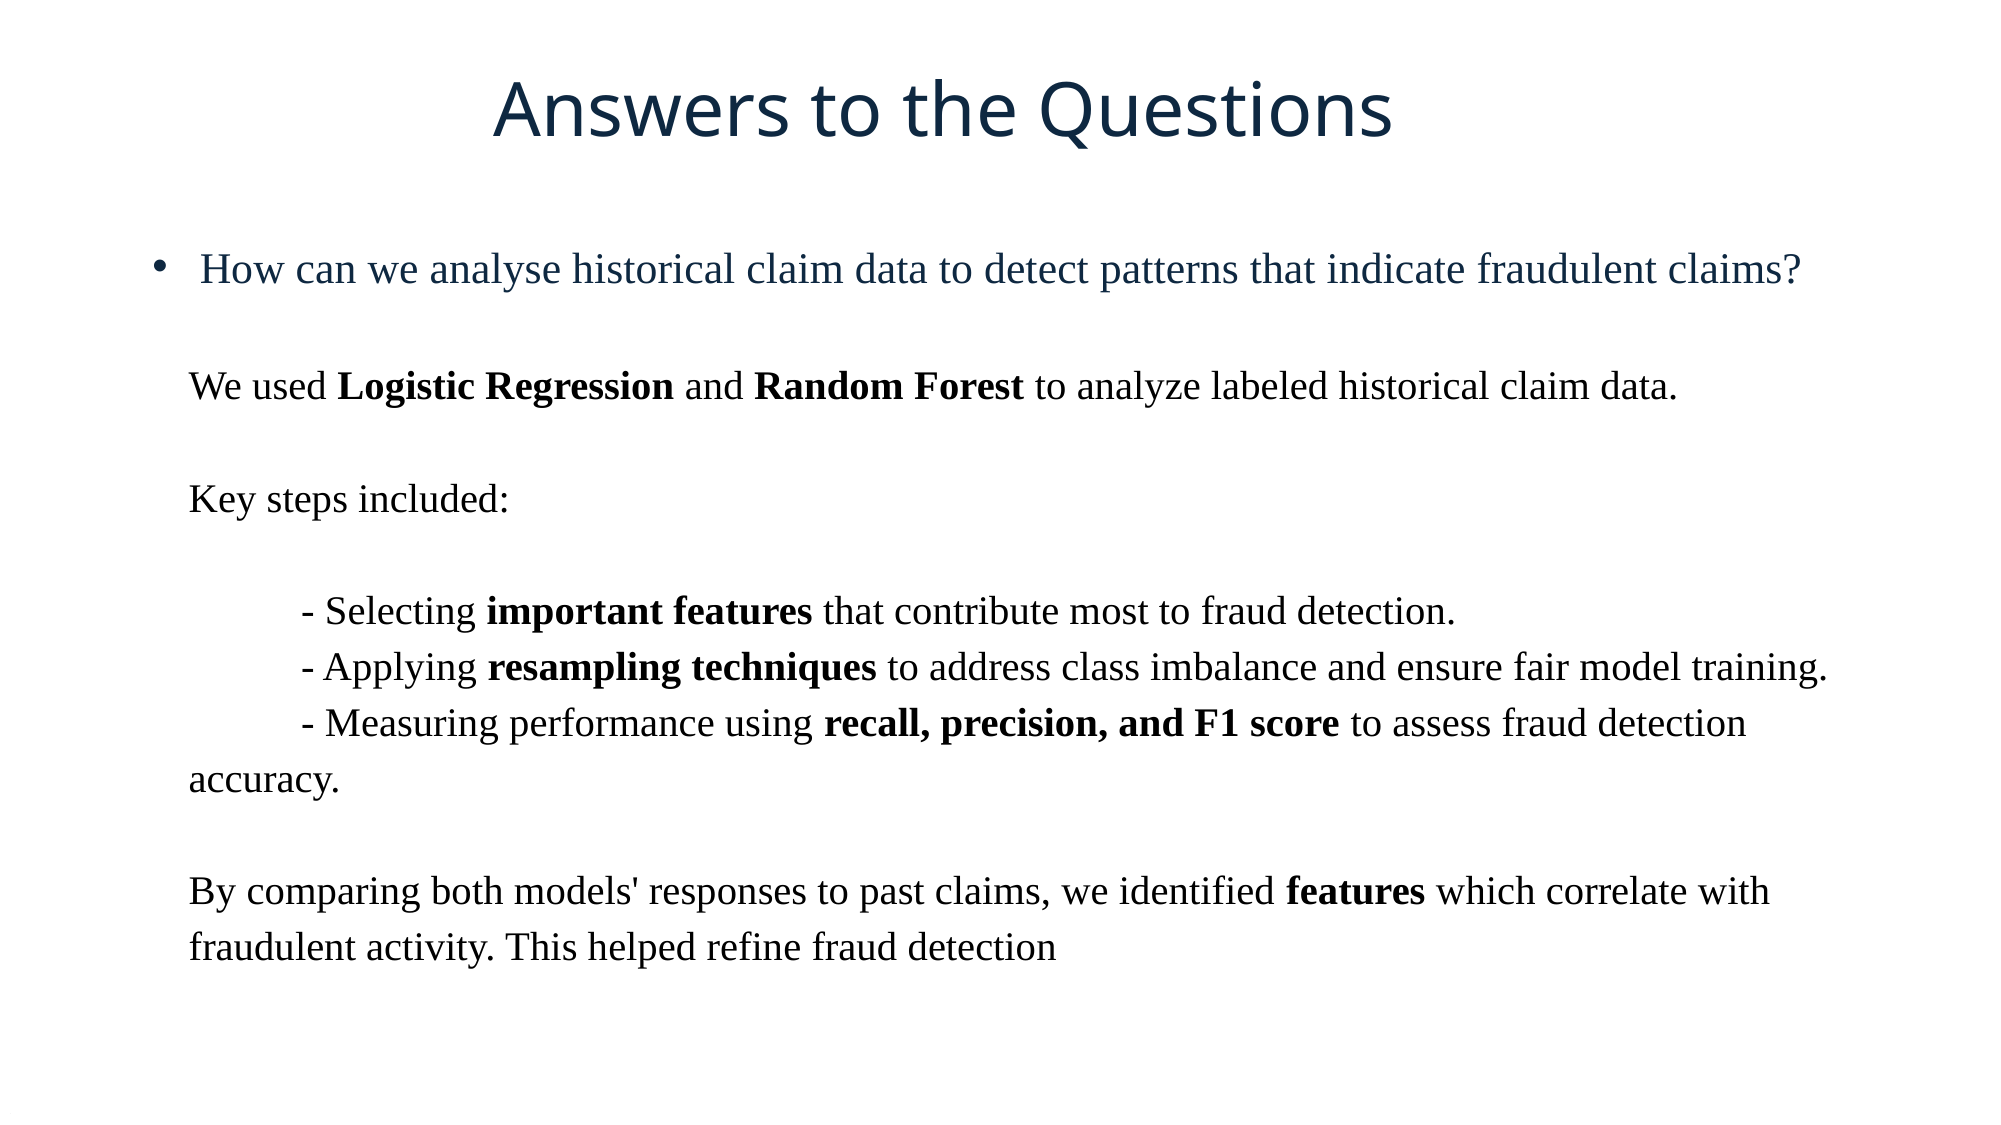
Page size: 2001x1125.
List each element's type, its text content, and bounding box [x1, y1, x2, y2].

title Answers to the Questions [478, 55, 1522, 169]
list How can we analyse historical claim data to detect patterns that indicate fraudulent claims? We used Logistic Regression and Random Forest to analyze labeled historical claim data. Key steps included: - Selecting important features that contribute most to fraud detection. - Applying resampling techniques to address class imbalance and ensure fair model training. - Measuring performance using recall, precision, and F1 score to assess fraud detection accuracy. By comparing both models' responses to past claims, we identified features which correlate with fraudulent activity. This helped refine fraud detection [137, 224, 1863, 1014]
